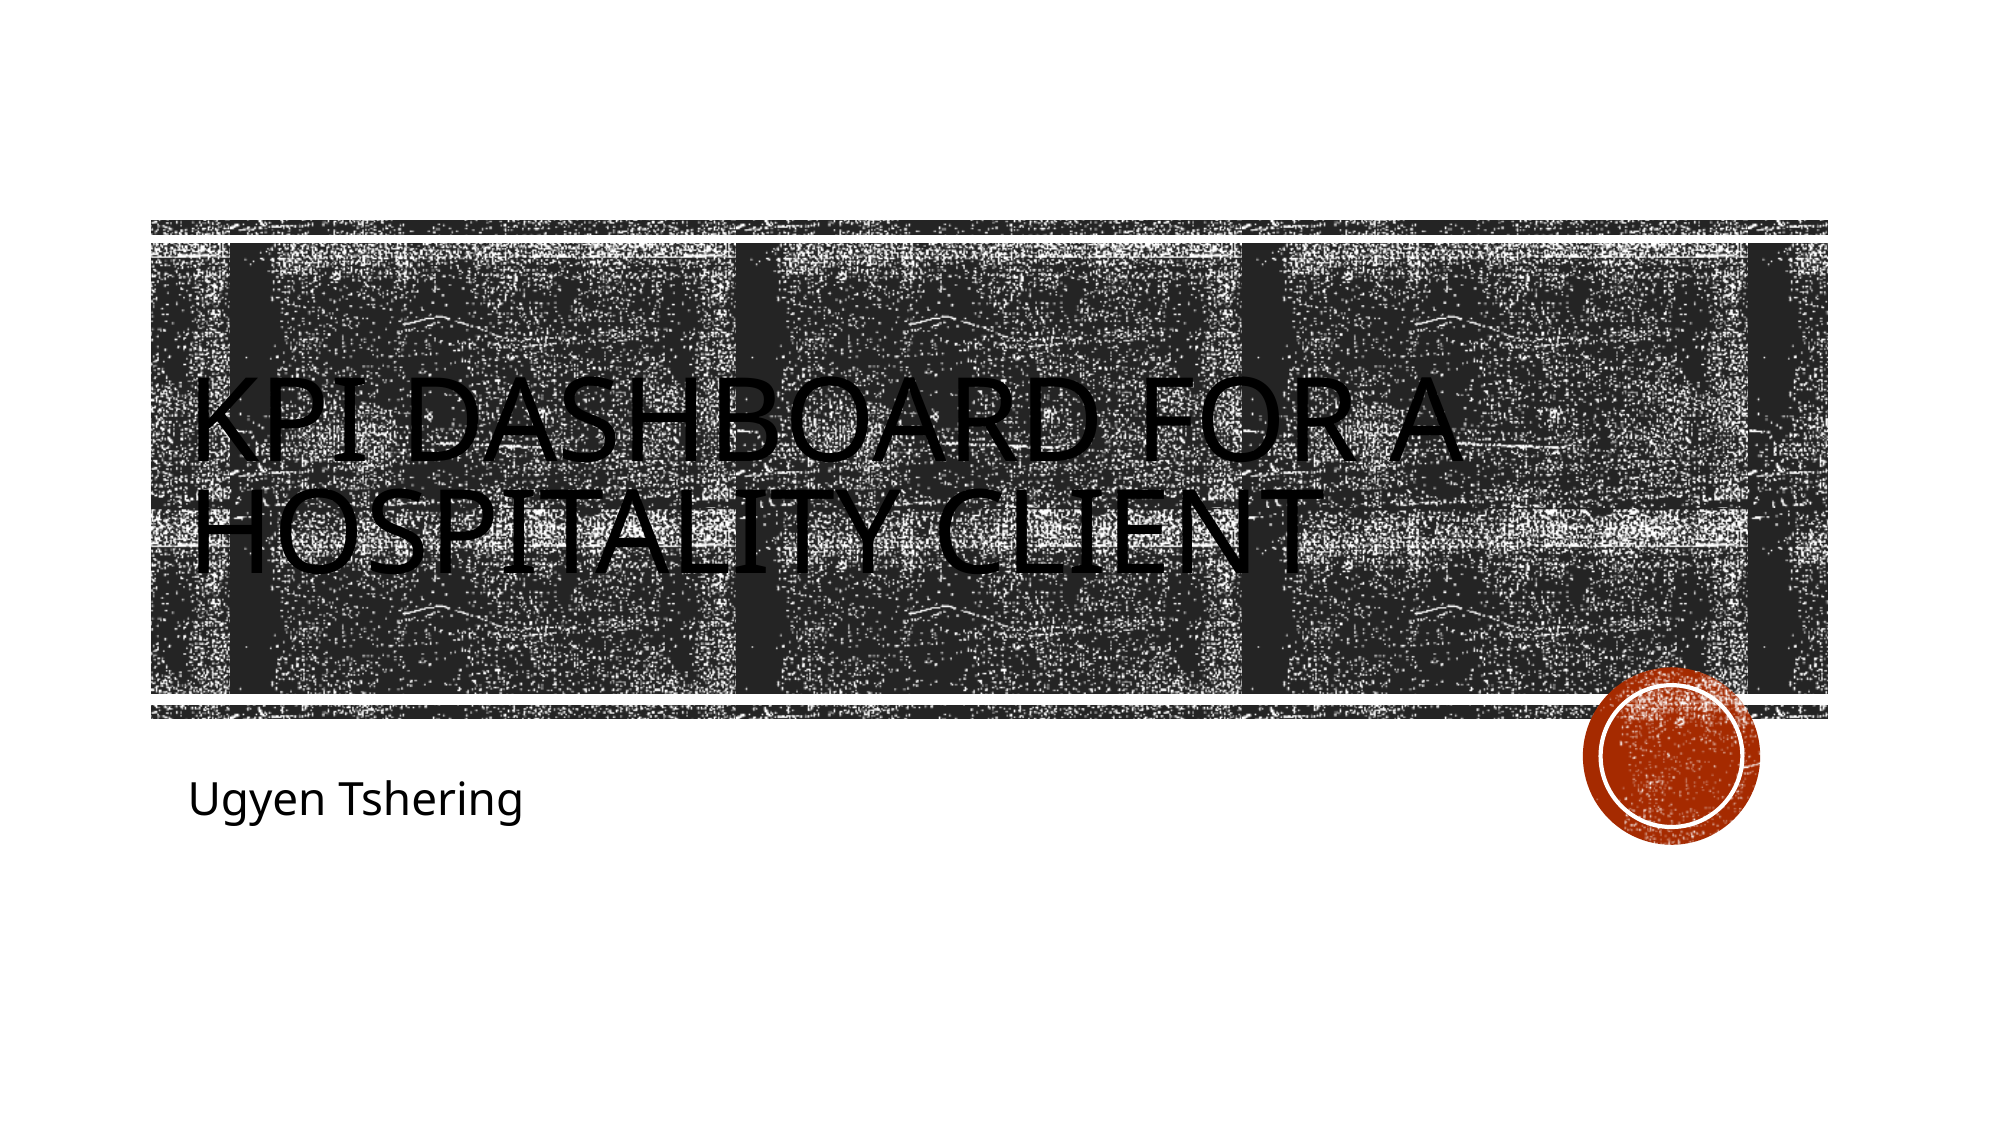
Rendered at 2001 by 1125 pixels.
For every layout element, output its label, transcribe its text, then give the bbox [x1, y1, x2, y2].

title Kpi Dashboard for a hospitality client [172, 234, 1808, 733]
subtitle Ugyen Tshering [172, 768, 1467, 944]
